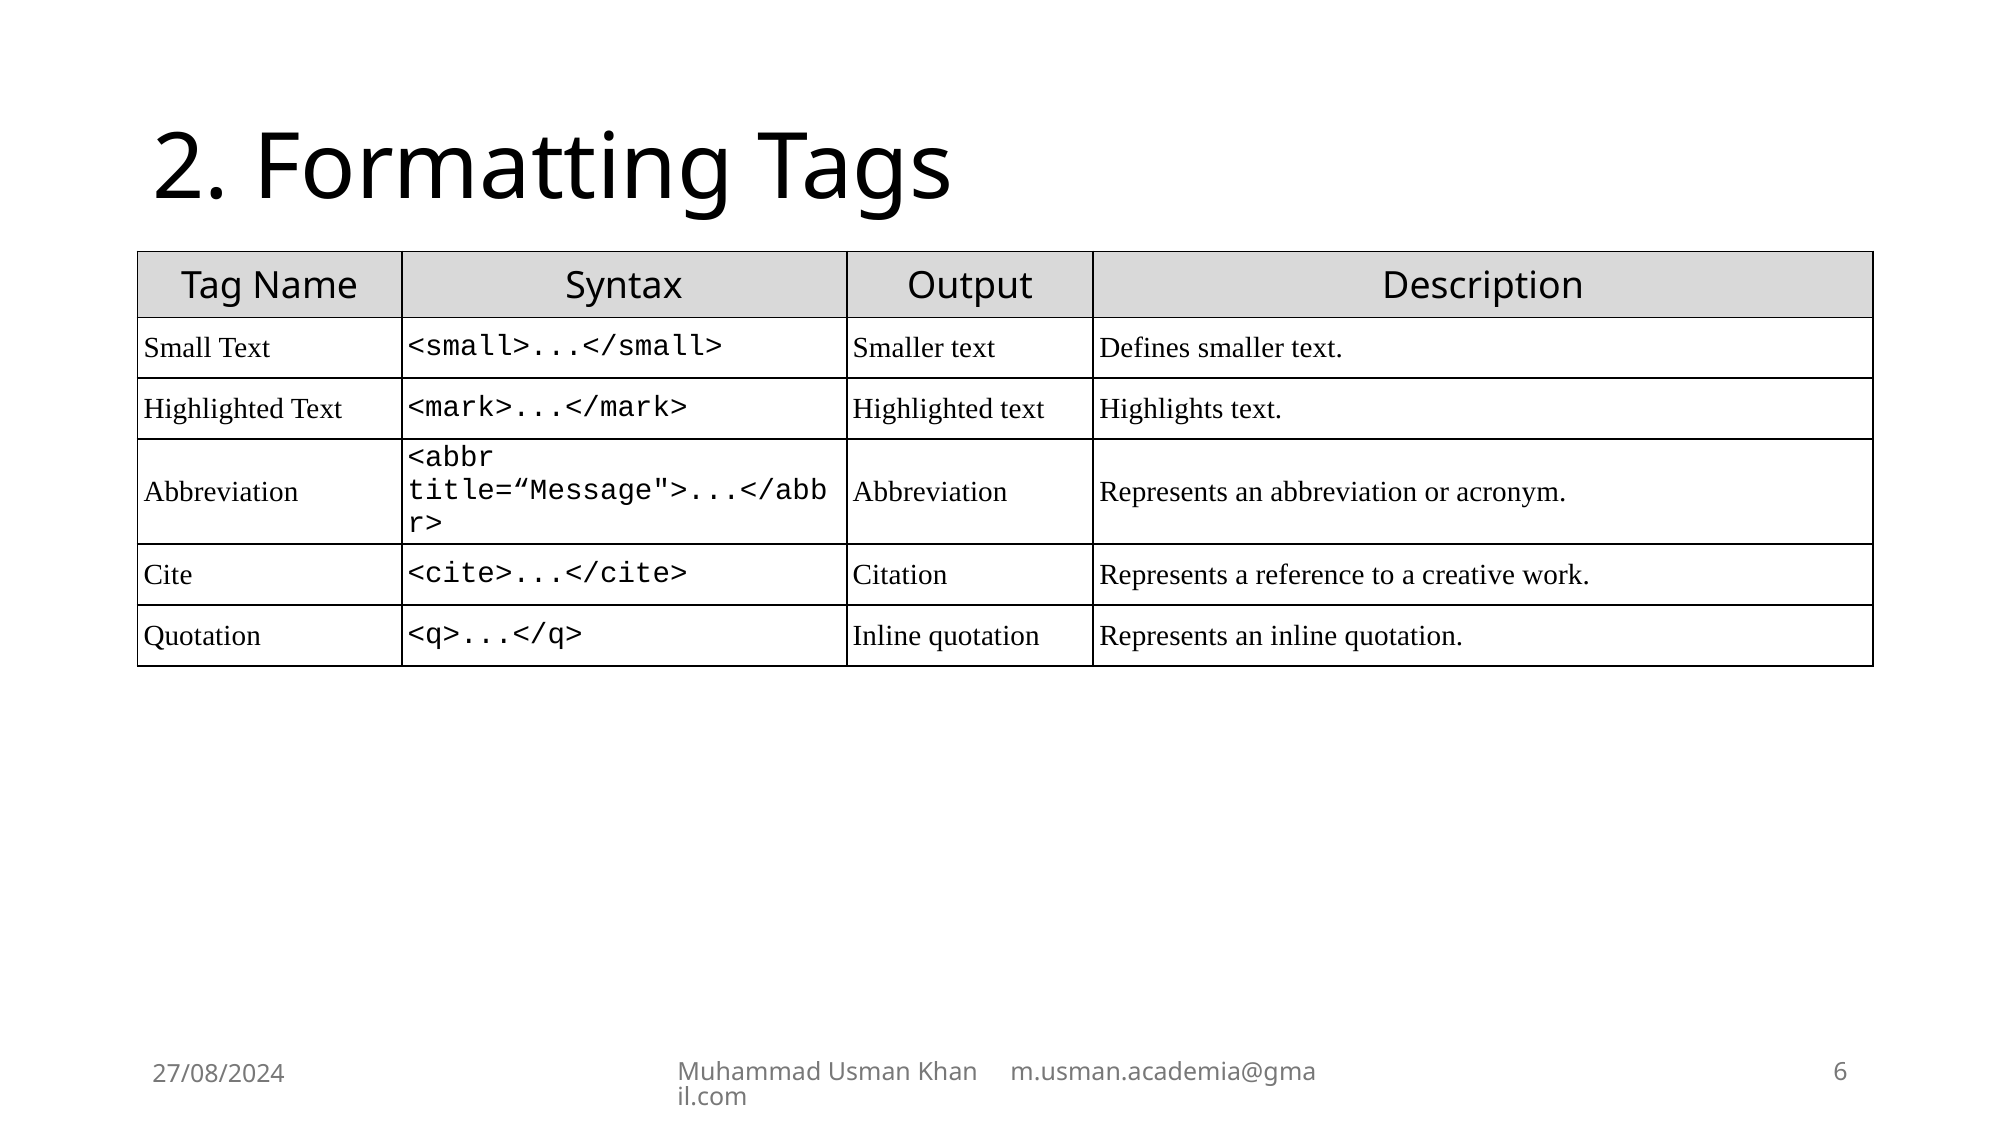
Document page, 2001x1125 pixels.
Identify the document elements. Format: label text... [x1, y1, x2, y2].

table_header Description [1094, 252, 1872, 317]
table_cell Represents an abbreviation or acronym. [1094, 440, 1872, 543]
table_cell Cite [138, 545, 401, 604]
table_cell <cite>...</cite> [403, 545, 846, 604]
table_cell Highlights text. [1094, 379, 1872, 438]
table_cell Represents a reference to a creative work. [1094, 545, 1872, 604]
table_cell <q>...</q> [403, 606, 846, 665]
table_cell <small>...</small> [403, 318, 846, 377]
table_cell Represents an inline quotation. [1094, 606, 1872, 665]
table_cell Small Text [138, 318, 401, 377]
table_header Tag Name [138, 252, 401, 317]
table_cell Inline quotation [848, 606, 1092, 665]
table_header Syntax [403, 252, 846, 317]
slide_number 6 [1412, 1042, 1863, 1103]
table_header Output [848, 252, 1092, 317]
table_cell Citation [848, 545, 1092, 604]
table_cell <abbr title=“Message">...</abbr> [403, 440, 846, 543]
title 2. Formatting Tags [137, 59, 1863, 251]
table_cell Quotation [138, 606, 401, 665]
table_cell Defines smaller text. [1094, 318, 1872, 377]
table_cell Abbreviation [848, 440, 1092, 543]
table_cell Abbreviation [138, 440, 401, 543]
table_cell Highlighted text [848, 379, 1092, 438]
table_cell Smaller text [848, 318, 1092, 377]
table_cell <mark>...</mark> [403, 379, 846, 438]
table_cell Highlighted Text [138, 379, 401, 438]
footer Muhammad Usman Khan m.usman.academia@gmail.com [662, 1042, 1338, 1103]
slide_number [137, 1042, 588, 1103]
